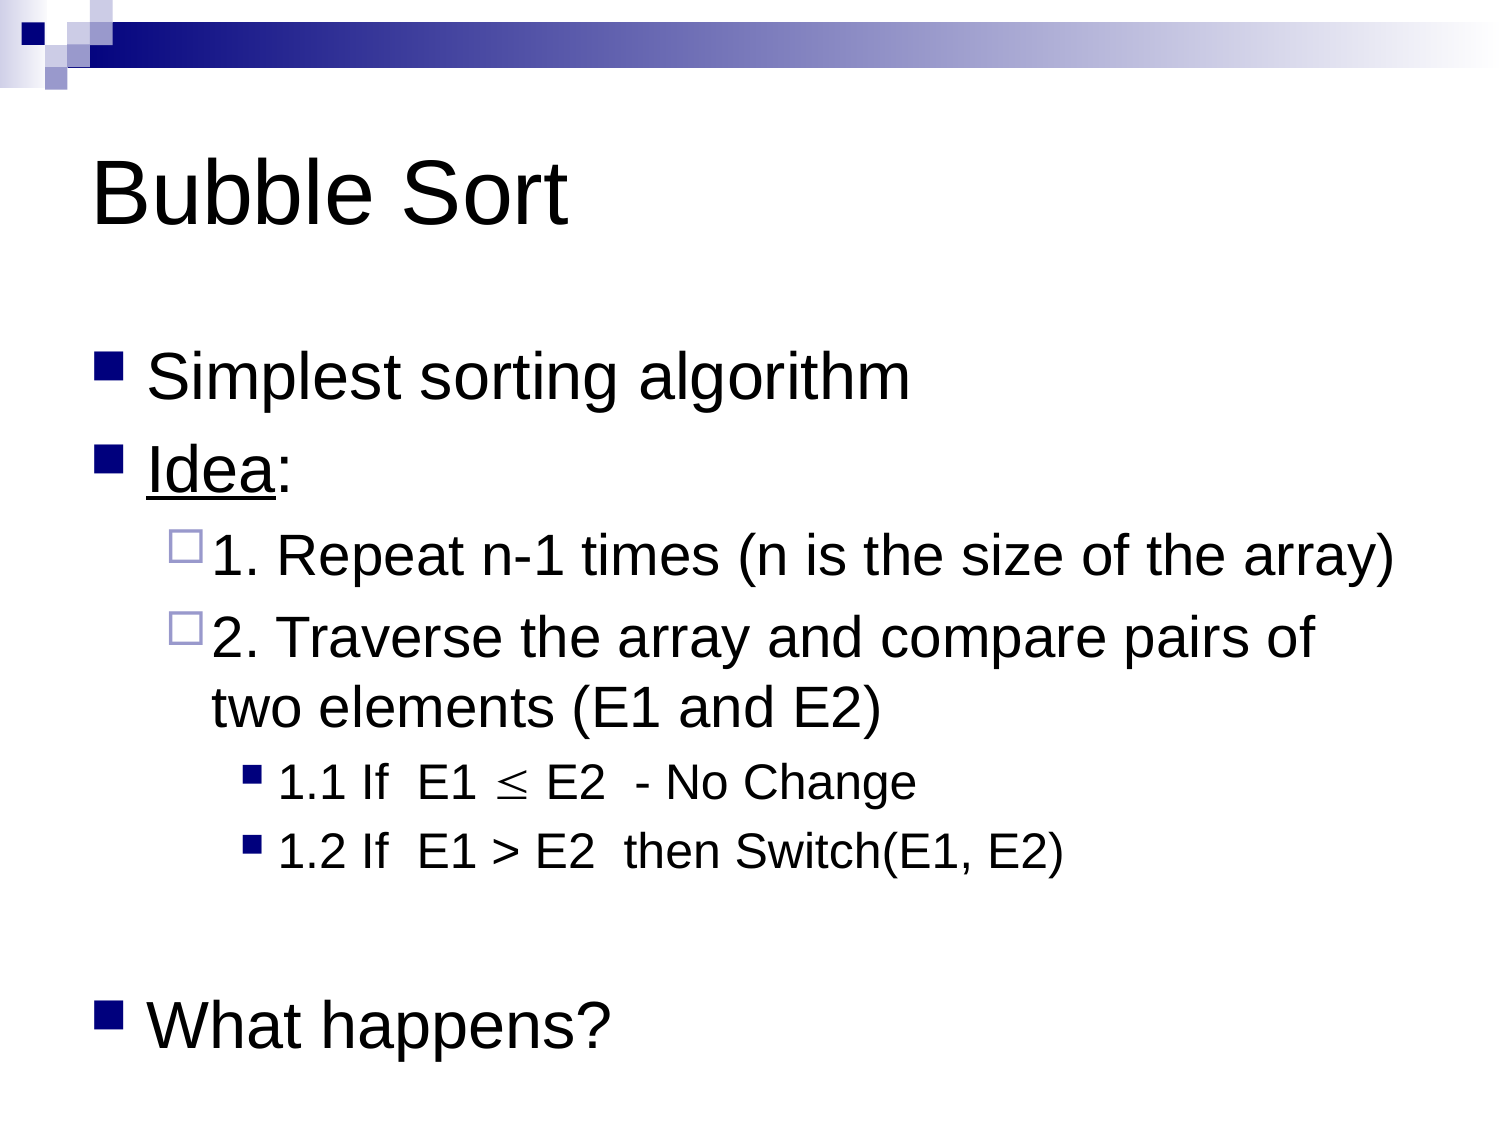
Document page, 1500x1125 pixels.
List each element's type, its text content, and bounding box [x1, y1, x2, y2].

title Bubble Sort [75, 75, 1425, 300]
list Simplest sorting algorithm Idea: 1. Repeat n-1 times (n is the size of the array) 2. Traverse the array and compare pairs of two elements (E1 and E2) 1.1 If E1  E2 - No Change 1.2 If E1 > E2 then Switch(E1, E2) What happens? [75, 324, 1425, 963]
